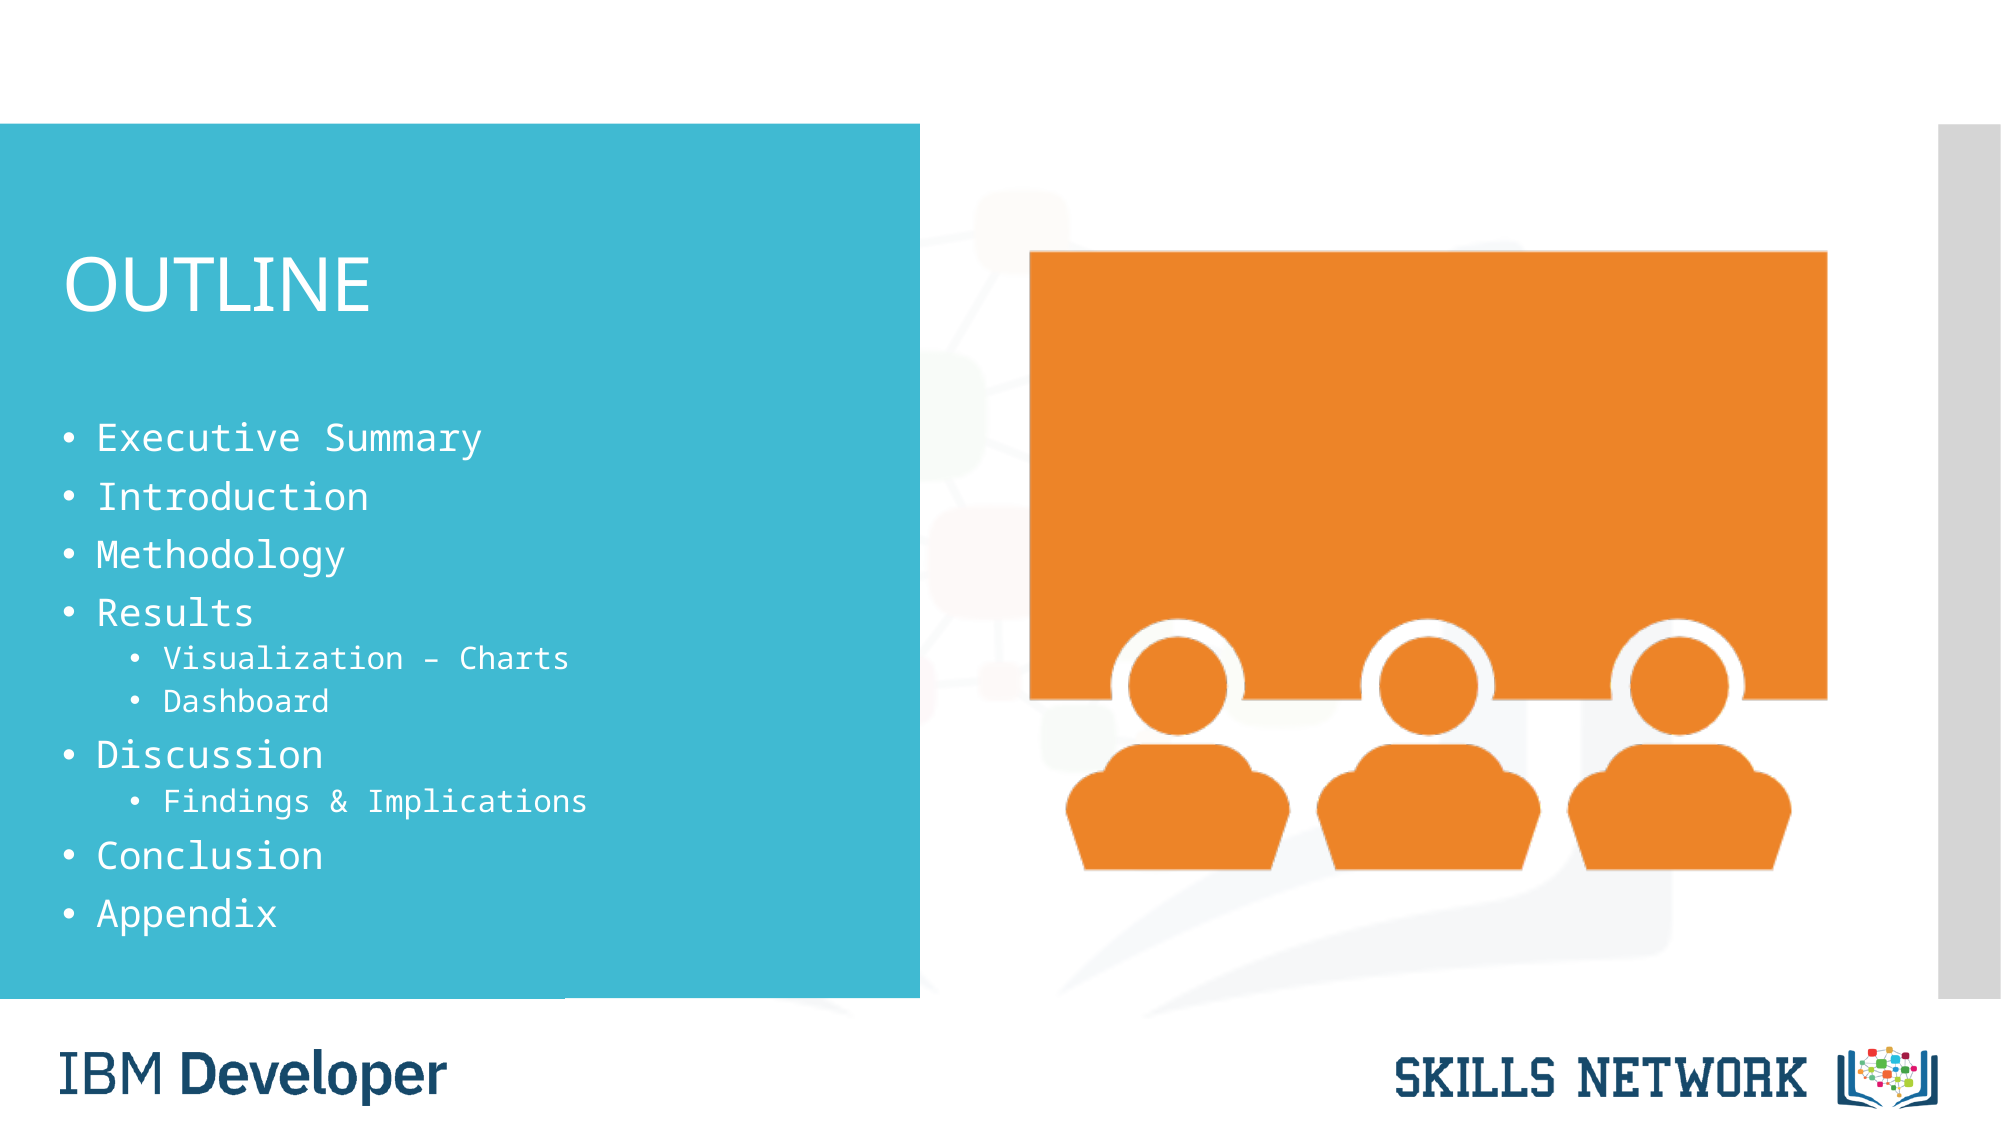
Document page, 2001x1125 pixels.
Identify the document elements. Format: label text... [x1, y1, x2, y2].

text_box [1937, 124, 2000, 1000]
picture [55, 1045, 459, 1108]
title OUTLINE [47, 184, 868, 391]
picture [1390, 1045, 1945, 1111]
text_box Executive Summary Introduction Methodology Results Visualization – Charts Dashboard Discussion Findings & Implications Conclusion Appendix [47, 411, 868, 949]
picture [999, 130, 1860, 991]
text_box [0, 123, 921, 999]
